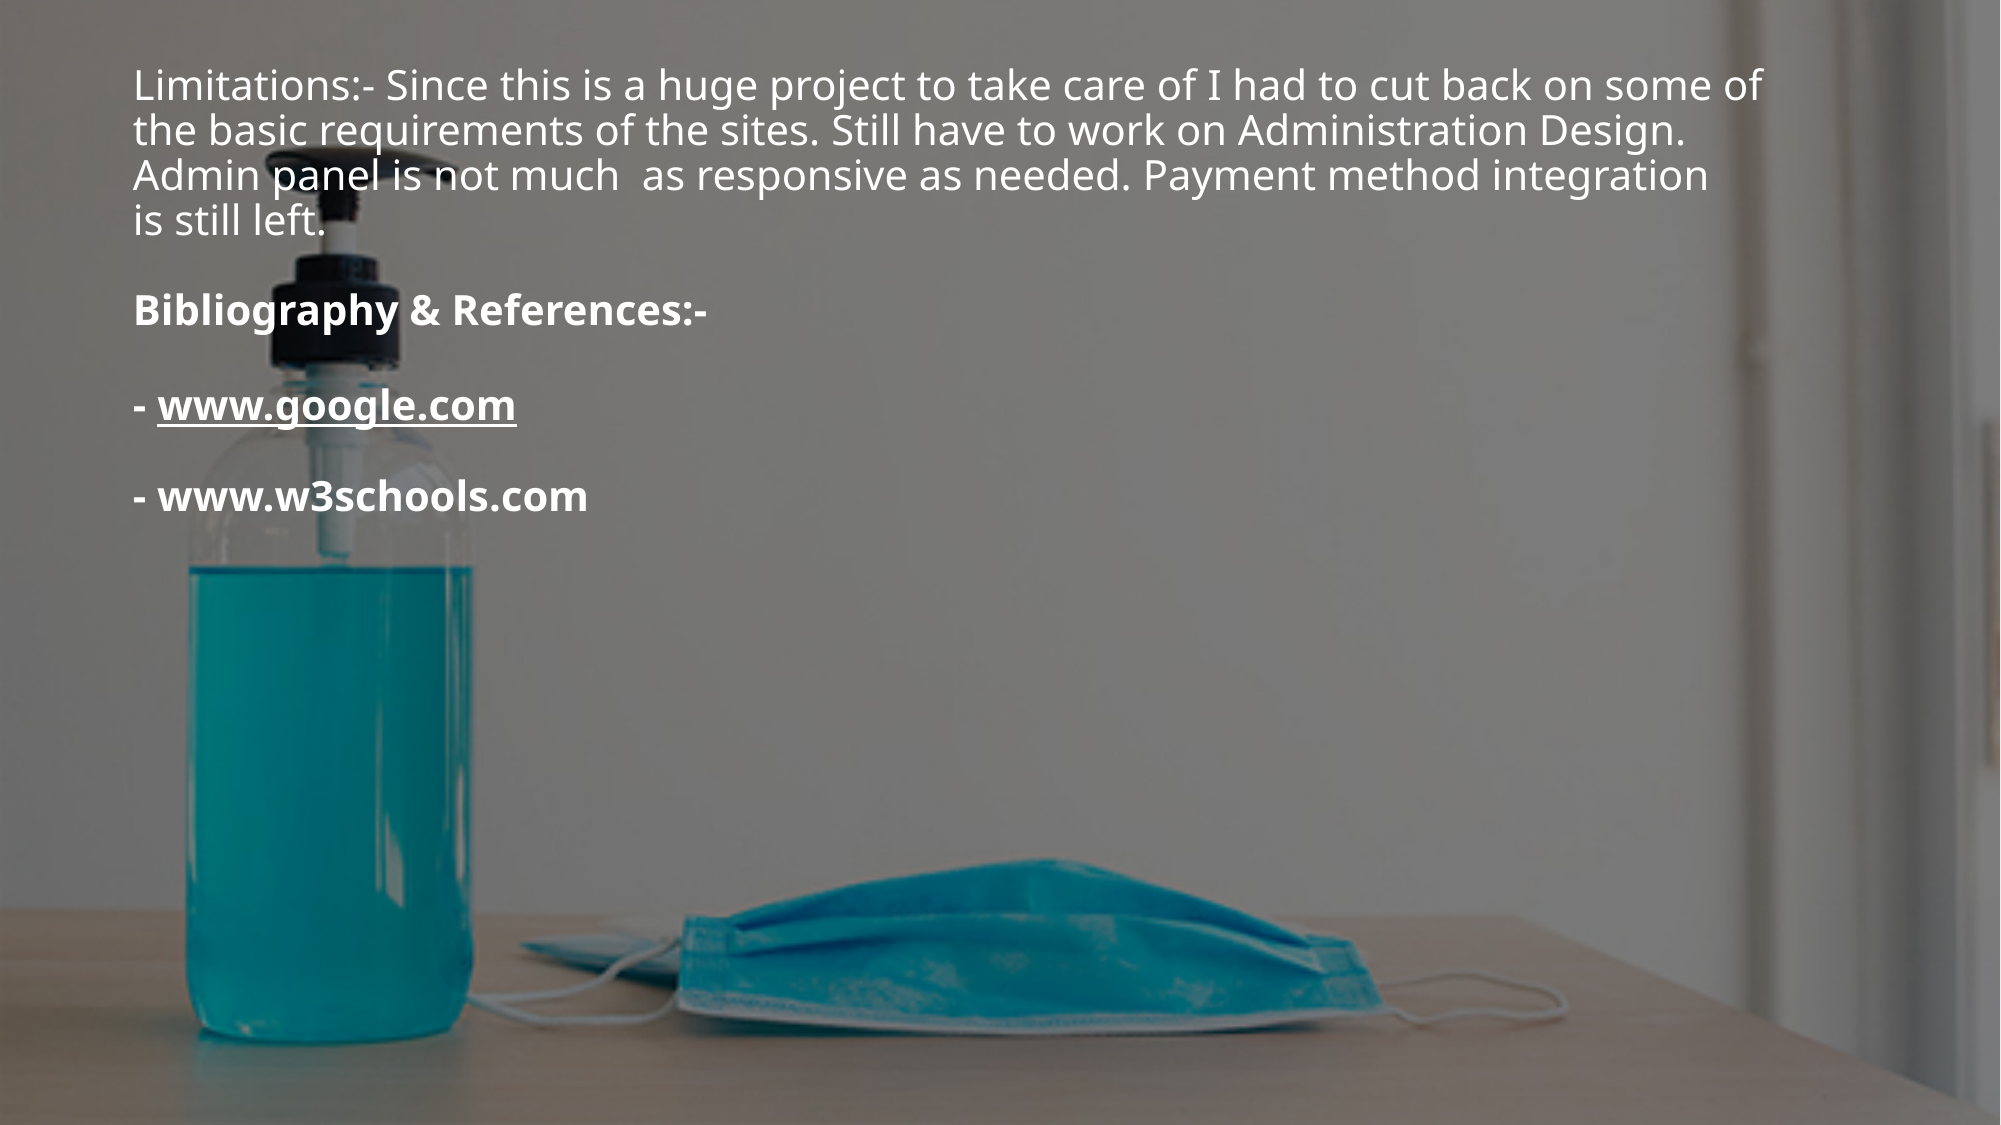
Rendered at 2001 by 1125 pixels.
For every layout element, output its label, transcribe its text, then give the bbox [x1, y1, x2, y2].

title Limitations:- Since this is a huge project to take care of I had to cut back on some of the basic requirements of the sites. Still have to work on Administration Design. Admin panel is not much as responsive as needed. Payment method integration is still left. Bibliography & References:- - www.google.com - www.w3schools.com [117, 45, 1843, 635]
picture [0, 0, 2001, 1125]
